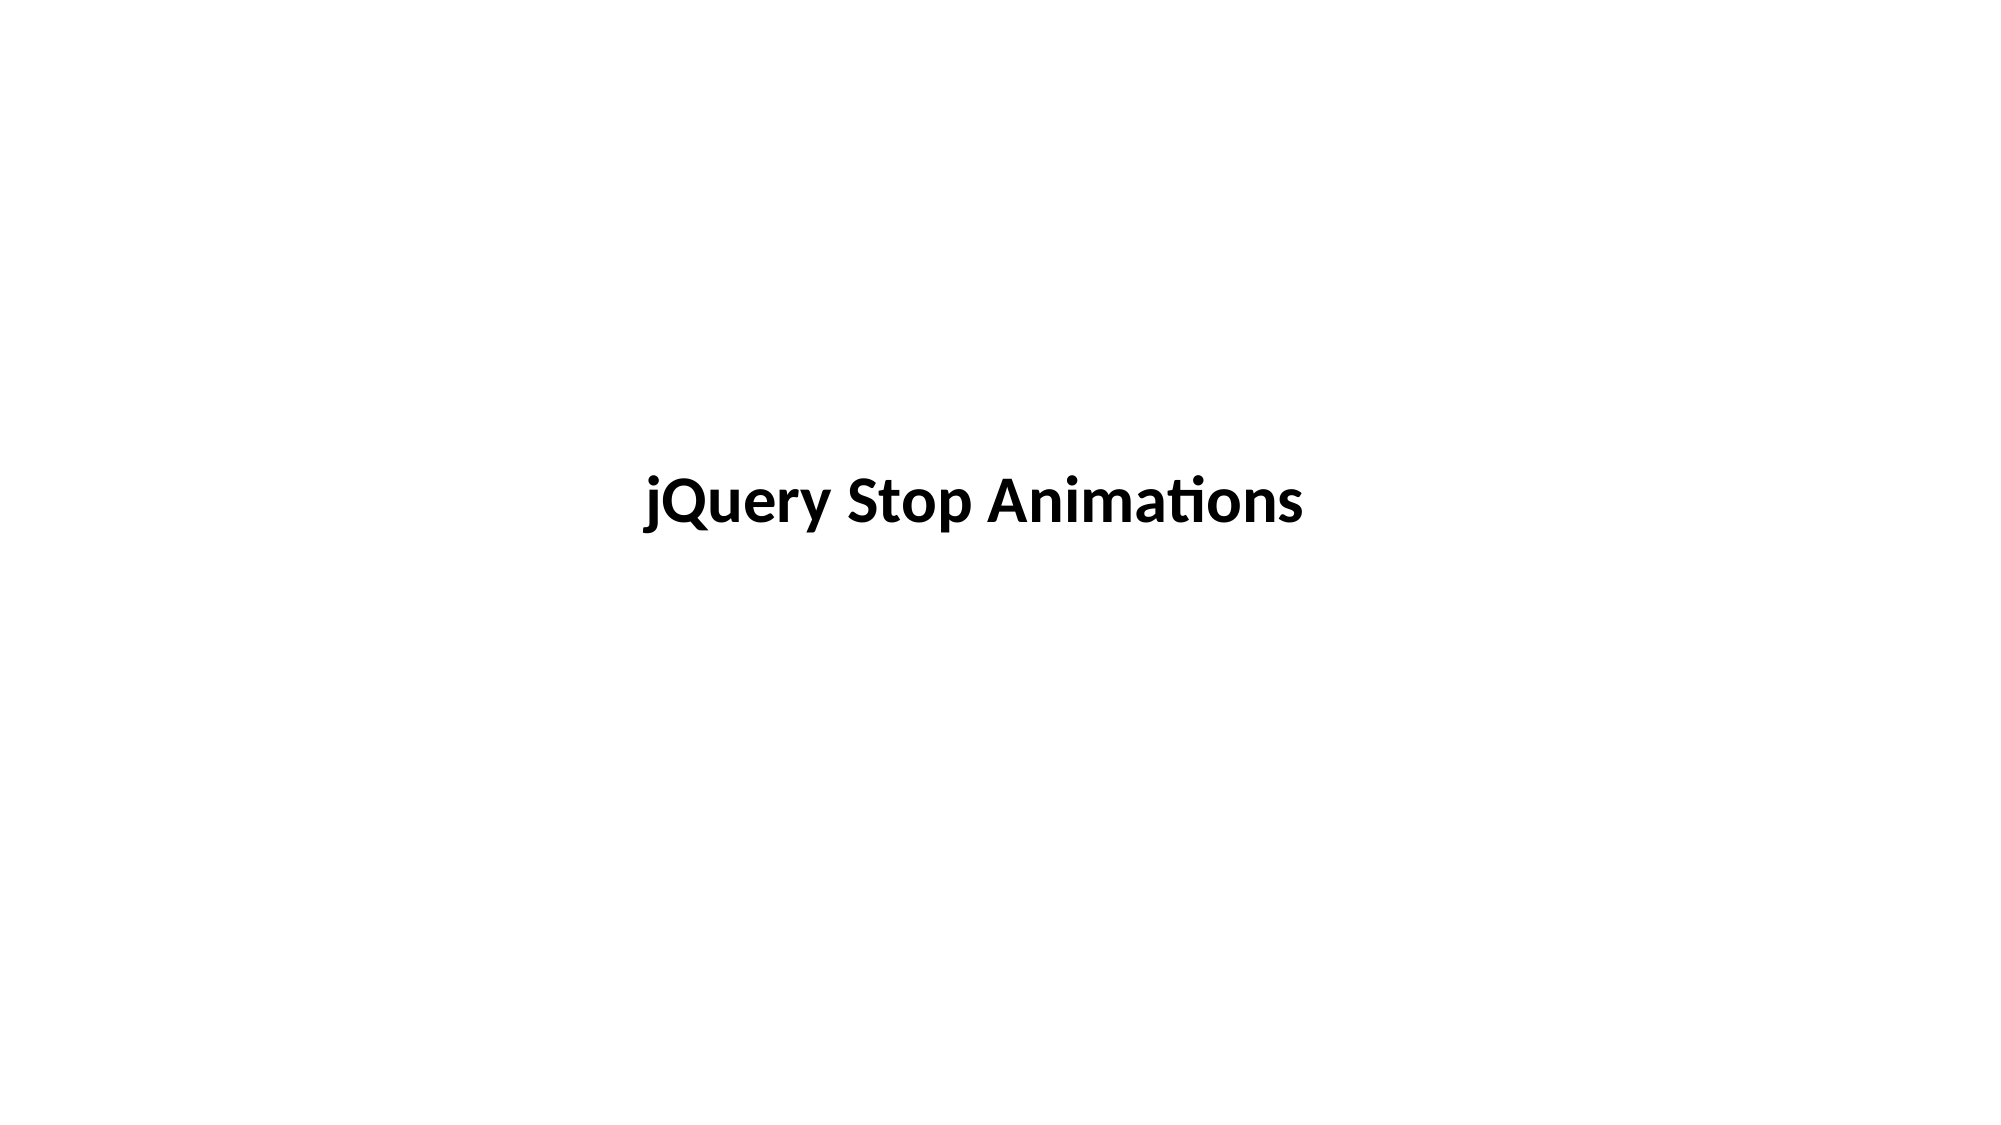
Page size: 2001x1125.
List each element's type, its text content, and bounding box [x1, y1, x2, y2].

text_box jQuery Stop Animations [474, 448, 1475, 543]
